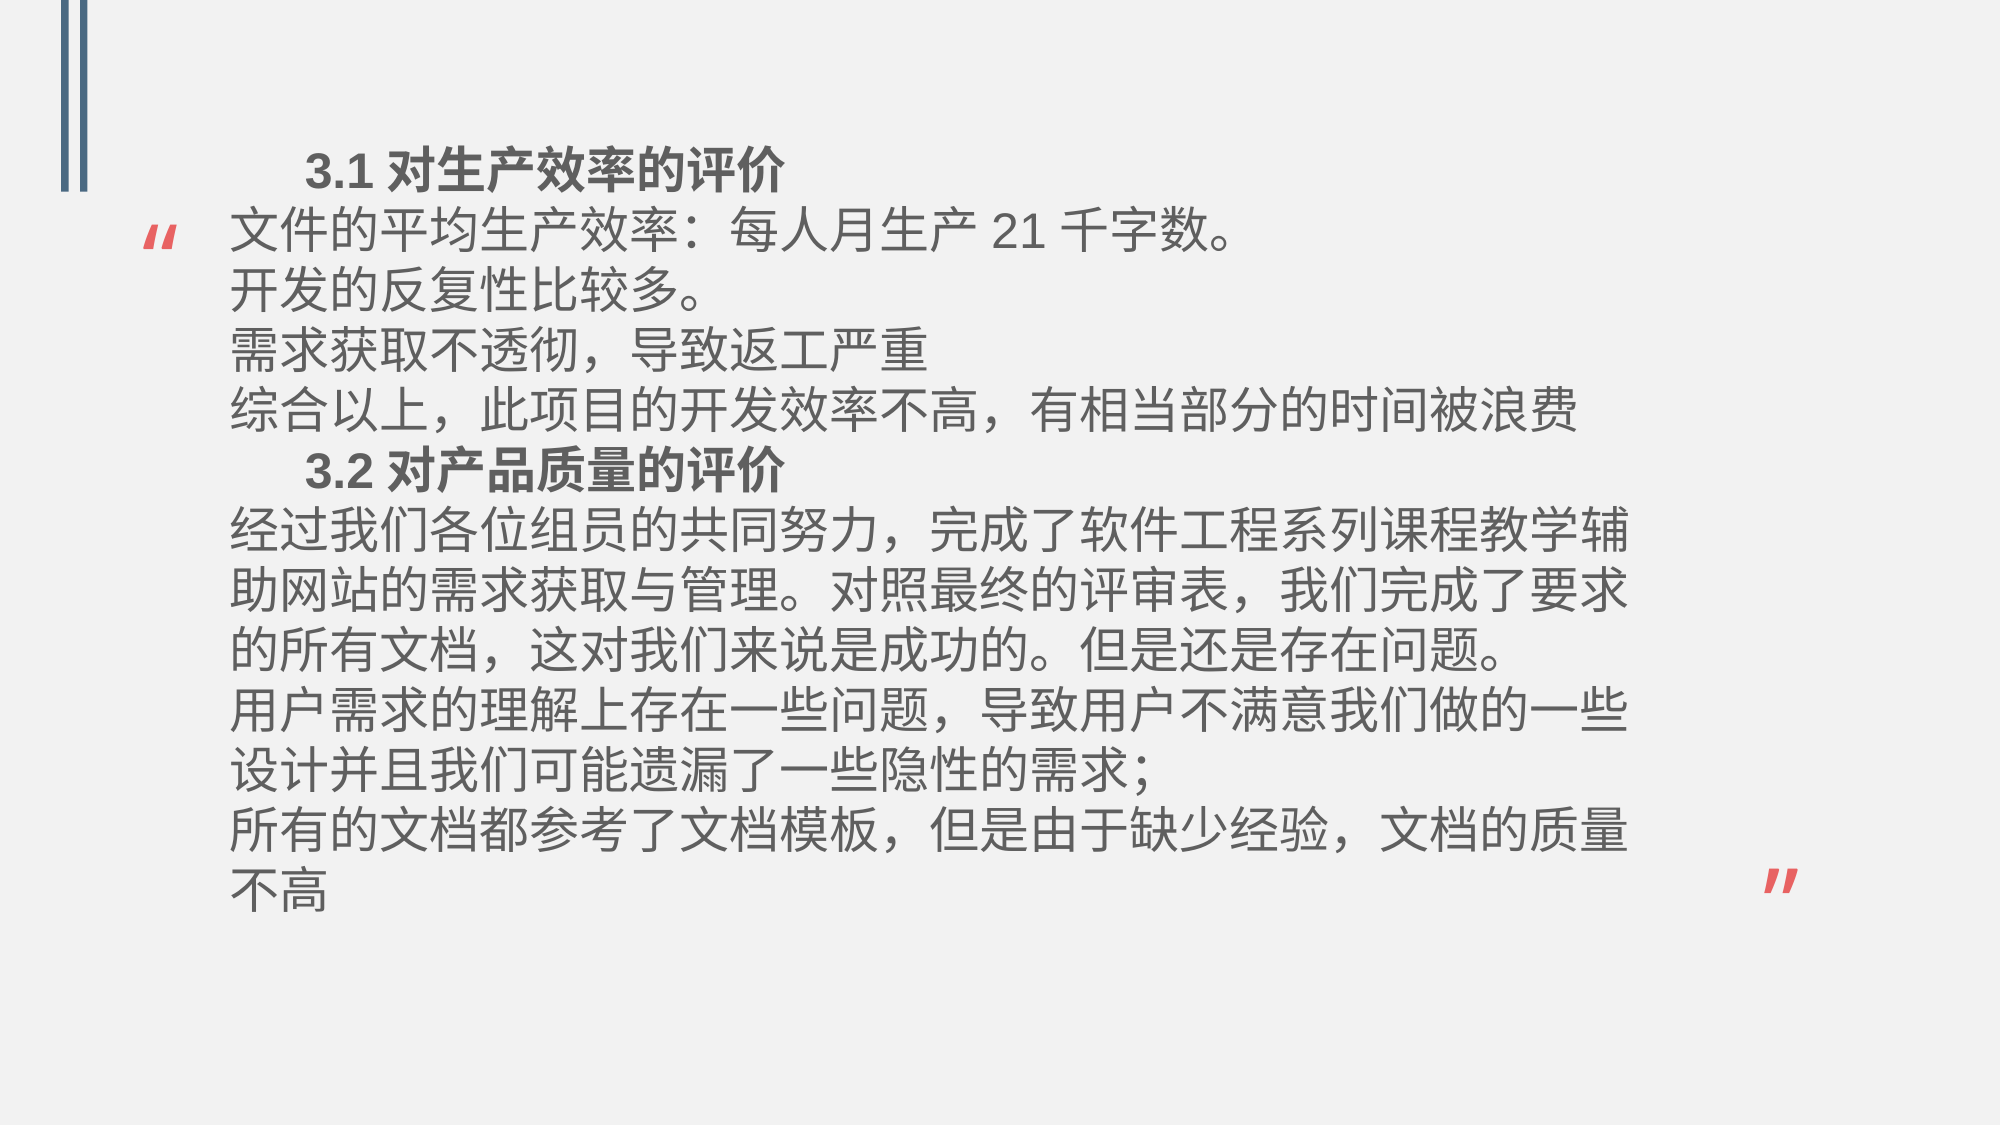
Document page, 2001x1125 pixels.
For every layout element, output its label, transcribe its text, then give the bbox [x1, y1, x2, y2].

text_box ” [1726, 833, 1836, 969]
text_box “ [105, 188, 214, 324]
text_box 3.1对生产效率的评价 文件的平均生产效率：每人月生产21千字数。 开发的反复性比较多。 需求获取不透彻，导致返工严重 综合以上，此项目的开发效率不高，有相当部分的时间被浪费 3.2对产品质量的评价 经过我们各位组员的共同努力，完成了软件工程系列课程教学辅助网站的需求获取与管理。对照最终的评审表，我们完成了要求的所有文档，这对我们来说是成功的。但是还是存在问题。 用户需求的理解上存在一些问题，导致用户不满意我们做的一些设计并且我们可能遗漏了一些隐性的需求； 所有的文档都参考了文档模板，但是由于缺少经验，文档的质量不高 [214, 130, 1655, 926]
